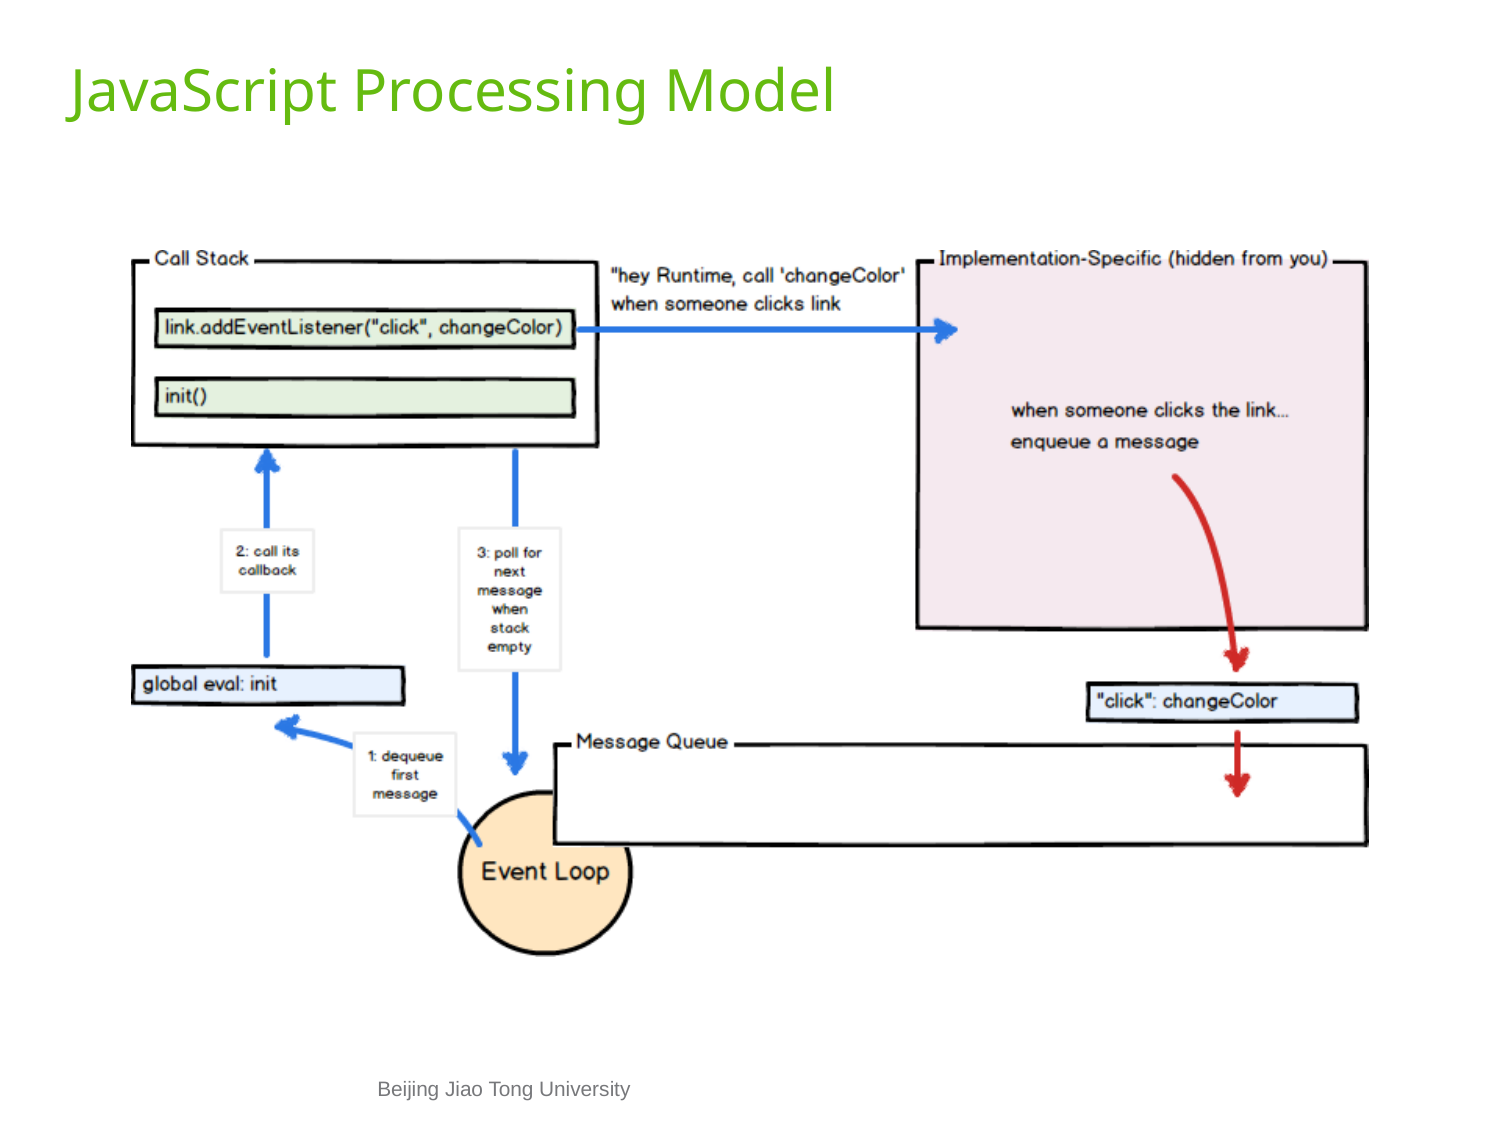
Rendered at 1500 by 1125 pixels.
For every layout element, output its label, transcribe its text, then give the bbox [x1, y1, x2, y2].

list Beijing Jiao Tong University [263, 1075, 751, 1120]
title JavaScript Processing Model [70, 52, 1430, 139]
picture [131, 250, 1369, 957]
